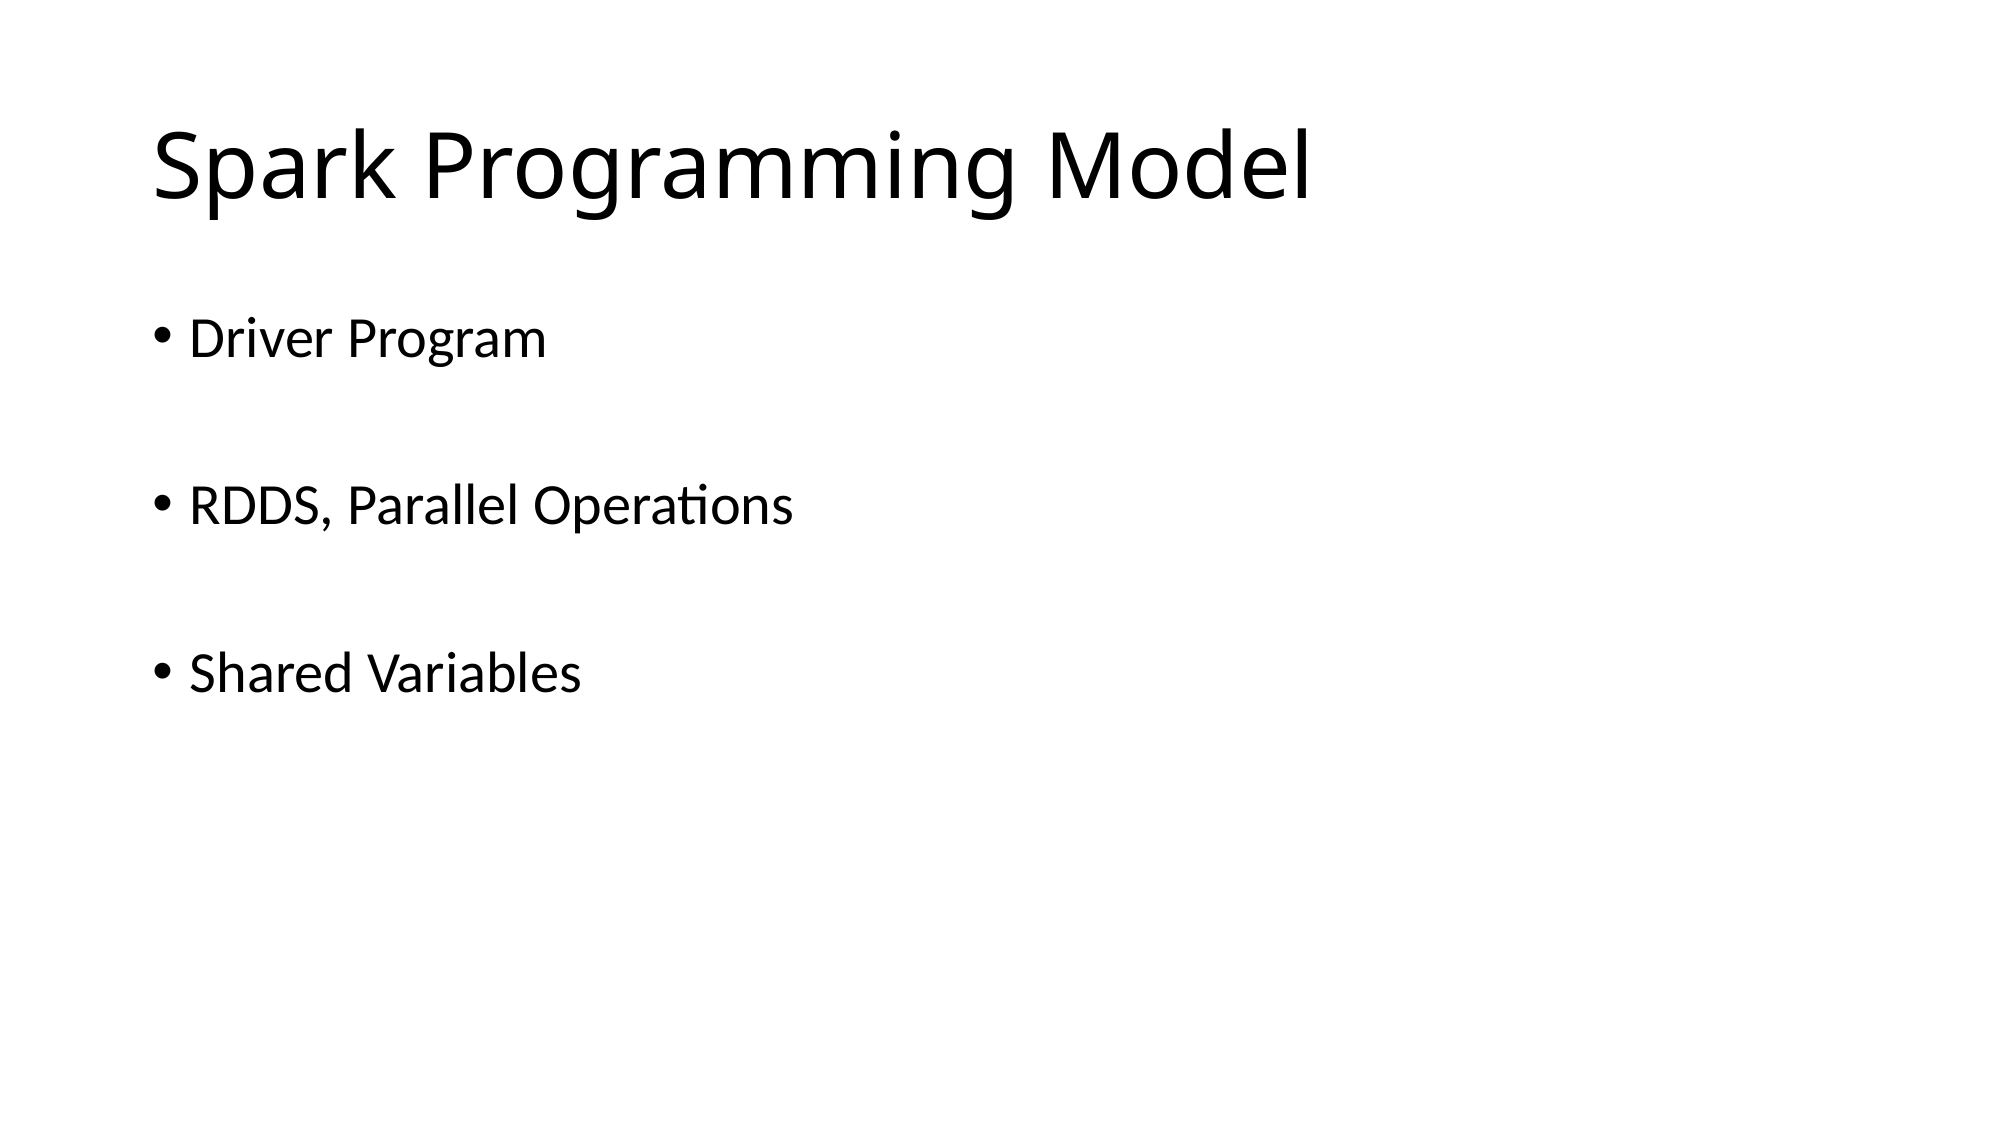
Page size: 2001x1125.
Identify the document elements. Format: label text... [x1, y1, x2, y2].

title Spark Programming Model [137, 59, 1863, 278]
list Driver Program RDDS, Parallel Operations Shared Variables [137, 299, 1863, 1014]
